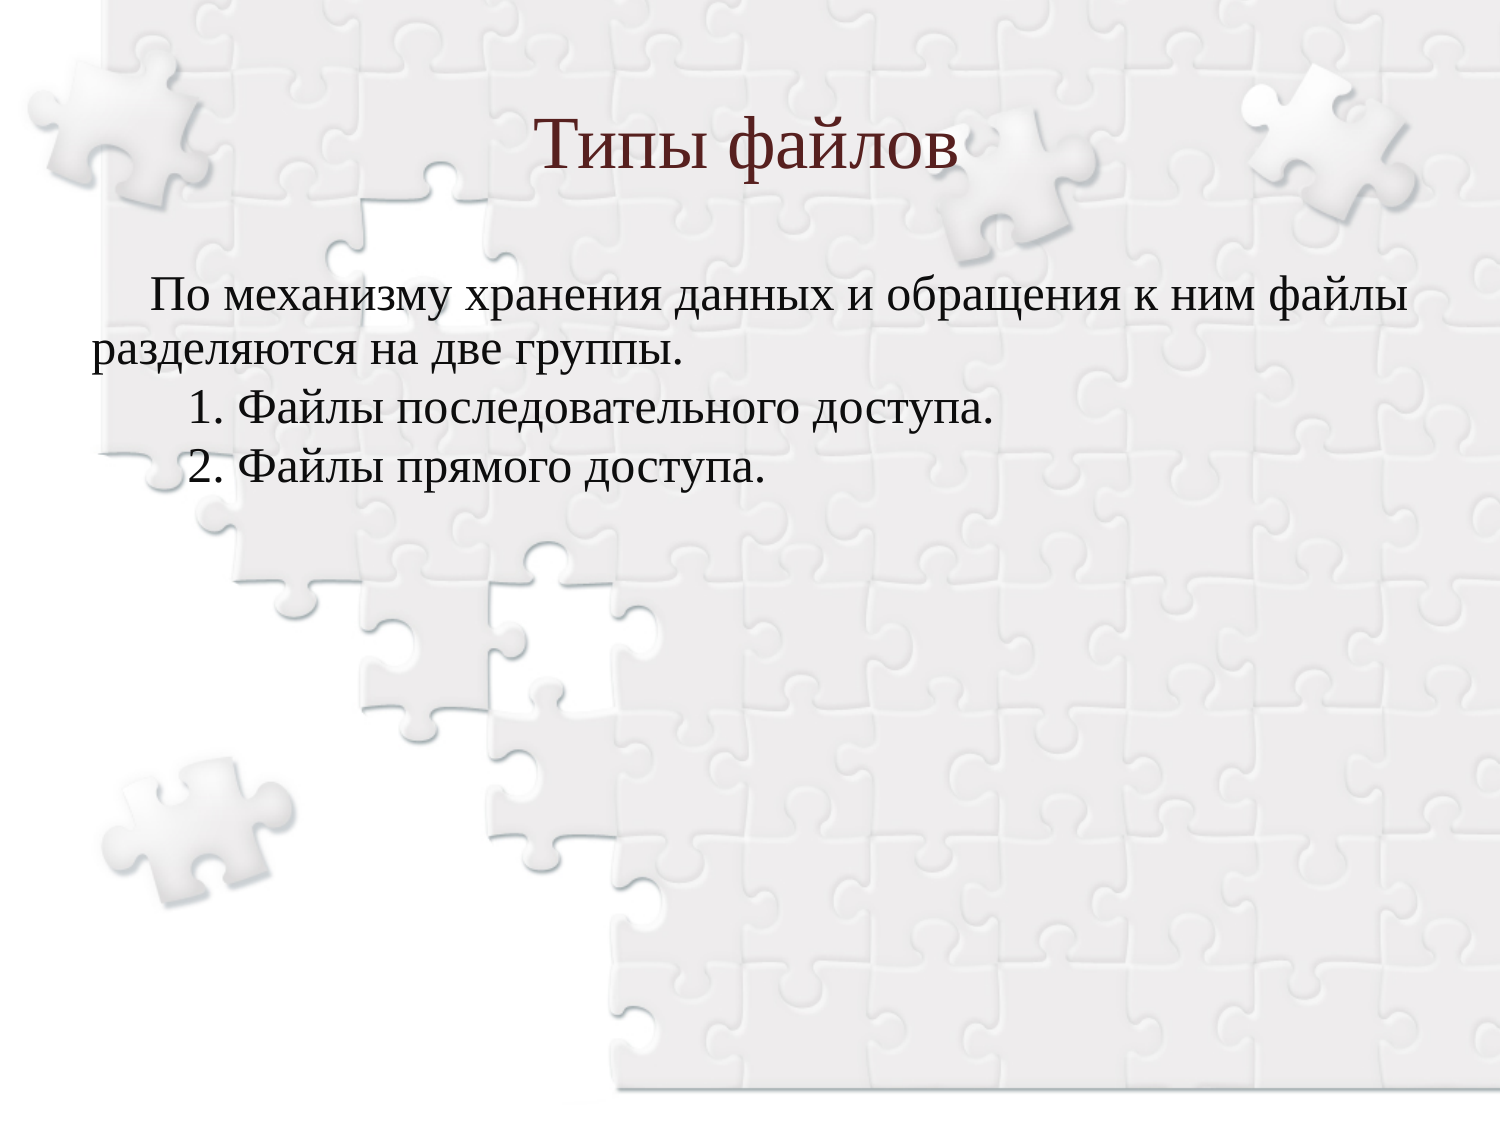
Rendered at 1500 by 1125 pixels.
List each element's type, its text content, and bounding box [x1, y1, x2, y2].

list По механизму хранения данных и обращения к ним файлы разделяются на две группы. 1. Файлы последовательного доступа. 2. Файлы прямого доступа. [76, 259, 1464, 1087]
picture [0, 0, 1500, 1125]
text_box Типы файлов [11, 45, 1483, 233]
